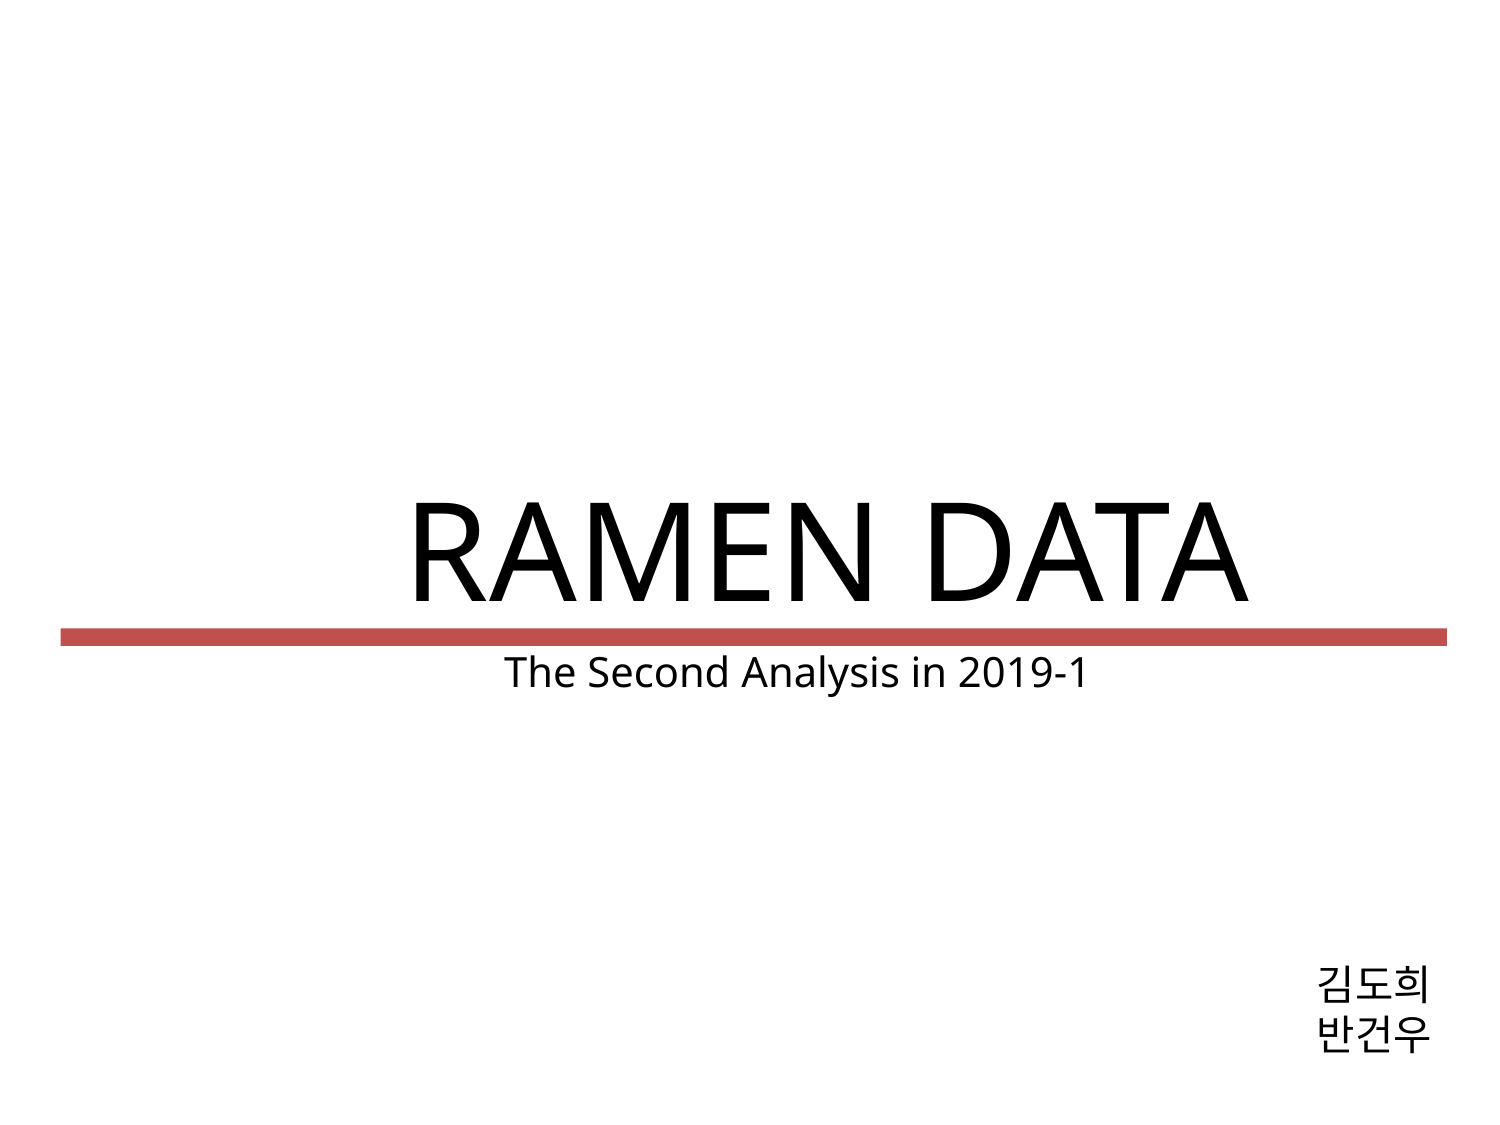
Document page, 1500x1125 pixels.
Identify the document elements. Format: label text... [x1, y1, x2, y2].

text_box RAMEN DATA [389, 456, 1264, 636]
text_box 김도희 반건우 [1281, 951, 1447, 1067]
text_box [58, 626, 1449, 648]
text_box The Second Analysis in 2019-1 [489, 638, 1107, 704]
